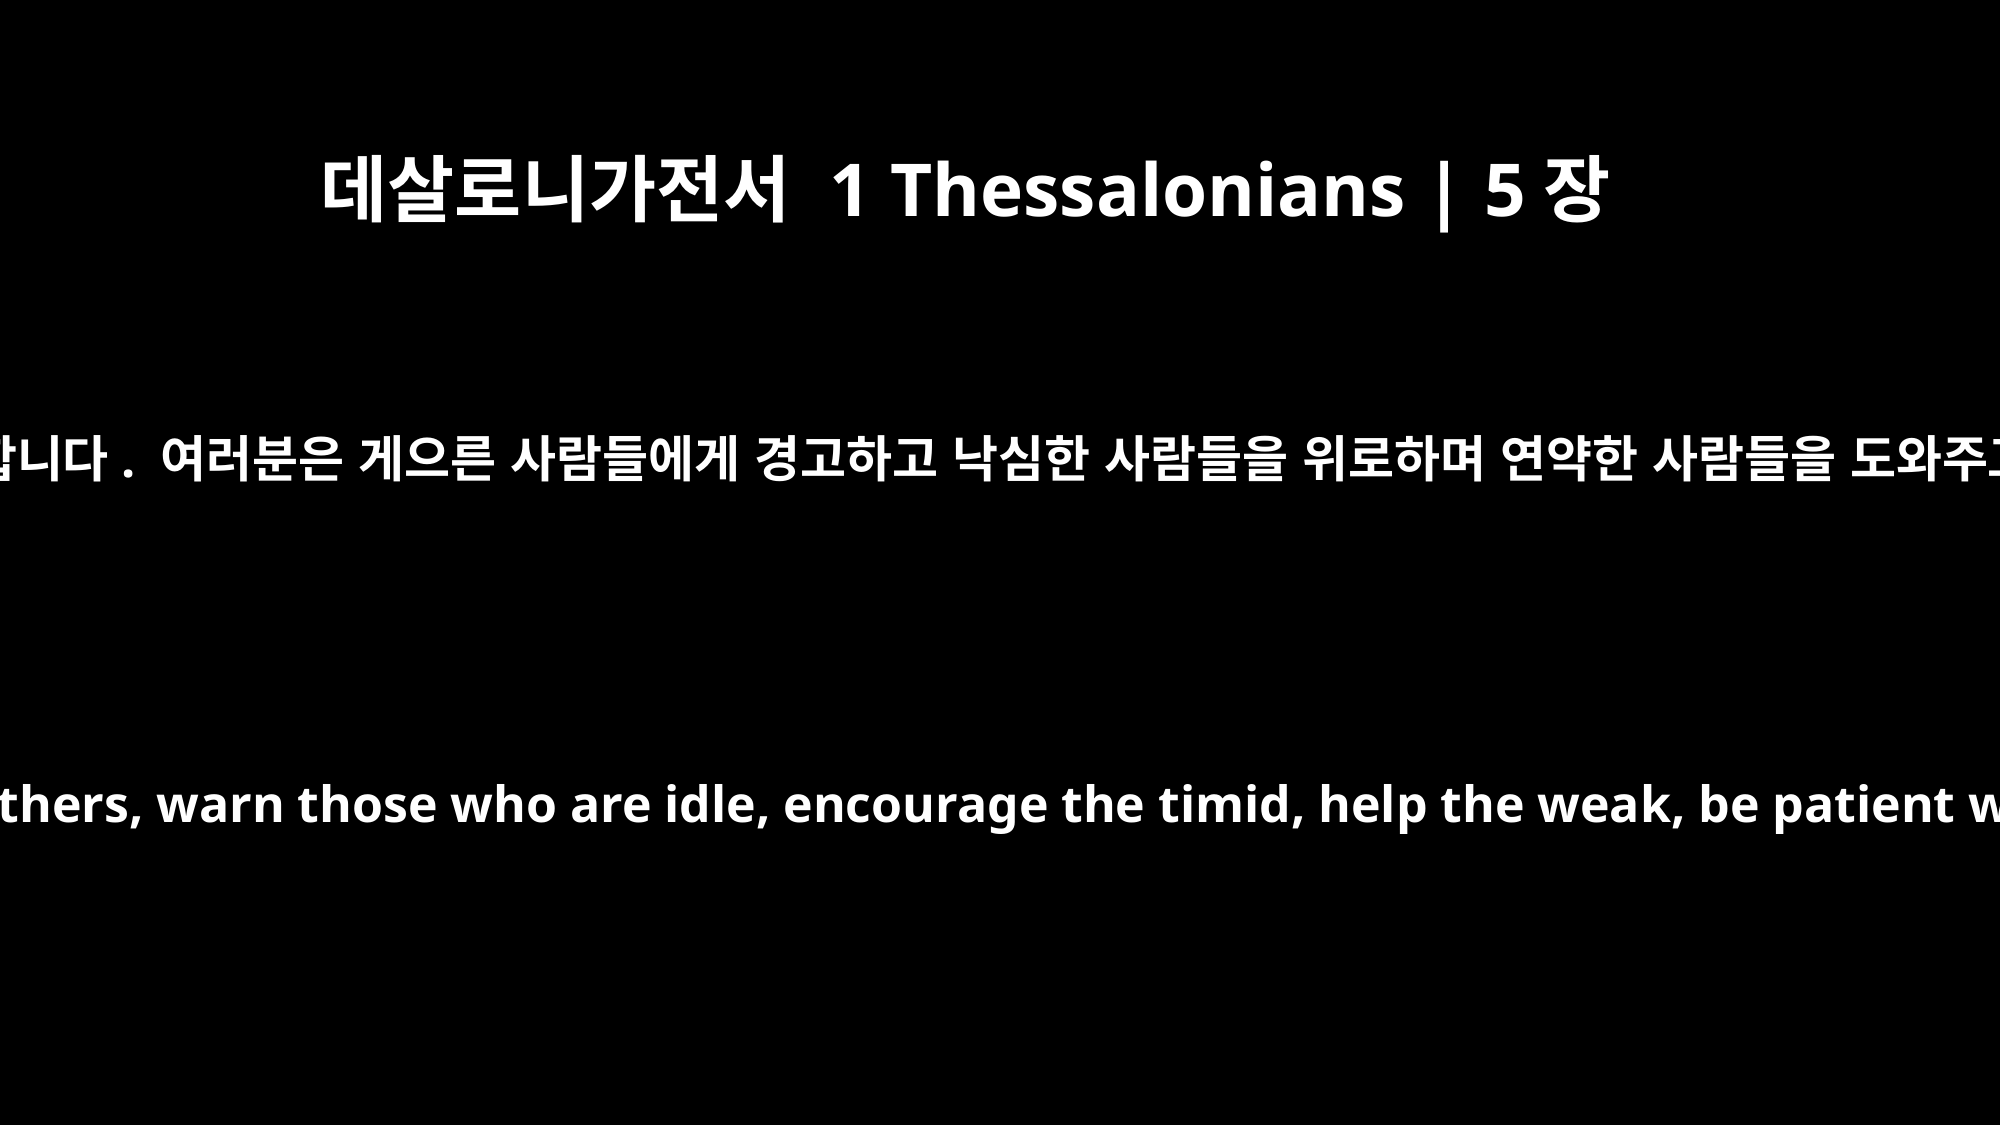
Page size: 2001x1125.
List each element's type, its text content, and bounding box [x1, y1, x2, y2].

text_box 14 또 형제들이여, 우리는 여러분에게 권면합니다. 여러분은 게으른 사람들에게 경고하고 낙심한 사람들을 위로하며 연약한 사람들을 도와주고 모든 사람을 대해 오래 참으십시오. [0, 359, 2000, 495]
text_box And we urge you, brothers, warn those who are idle, encourage the timid, help the weak, be patient with everyone. [0, 764, 2000, 840]
text_box 데살로니가전서 1 Thessalonians | 5장 [305, 136, 1626, 239]
